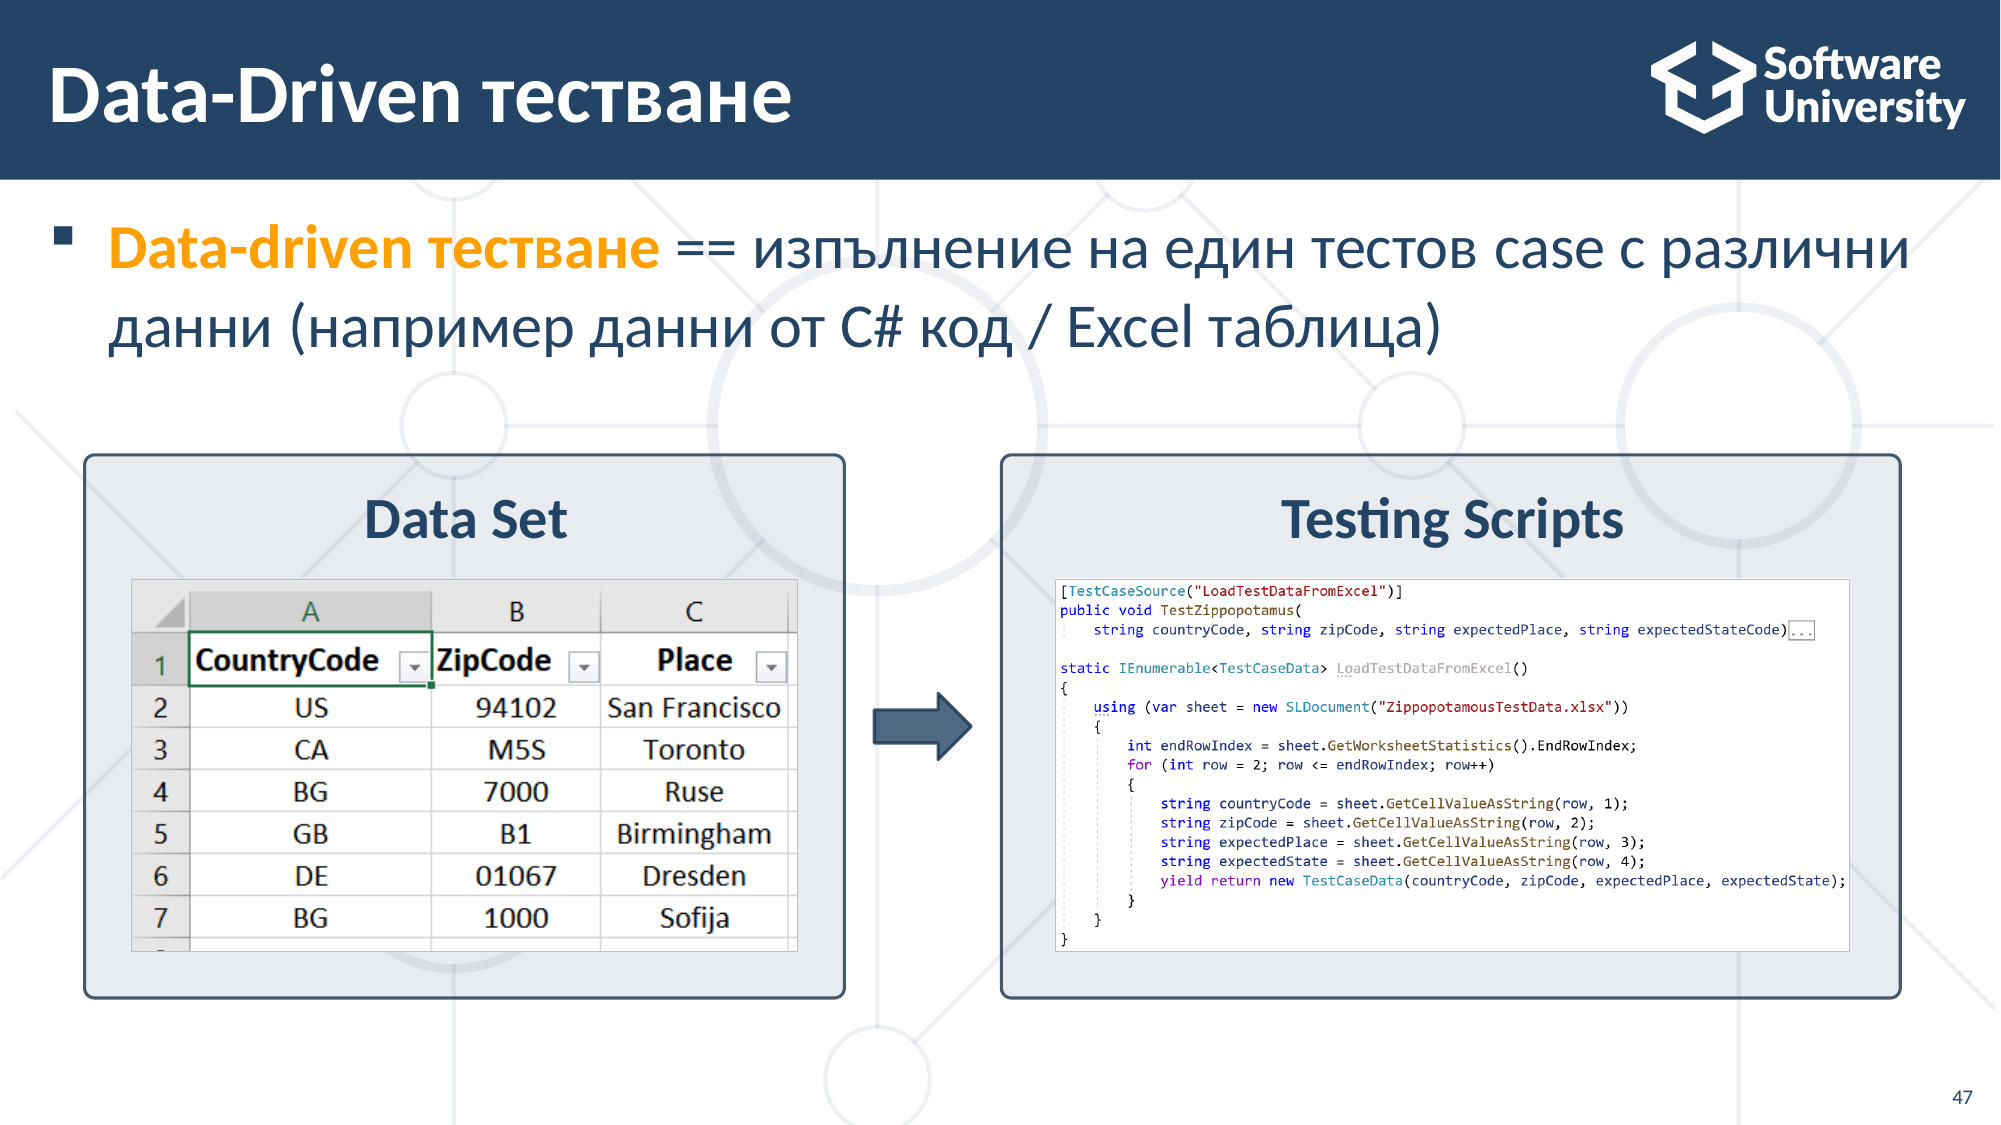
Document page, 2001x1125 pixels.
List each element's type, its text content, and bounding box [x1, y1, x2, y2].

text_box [84, 454, 845, 999]
list Data-driven тестване == изпълнение на един тестов case с различни данни (например данни от C# код / Excel таблица) [31, 196, 1970, 1104]
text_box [1001, 454, 1901, 999]
text_box [872, 691, 974, 762]
slide_number 47 [1927, 1067, 1989, 1117]
picture [1651, 41, 1966, 134]
title Data-Driven тестване [31, 16, 1625, 162]
